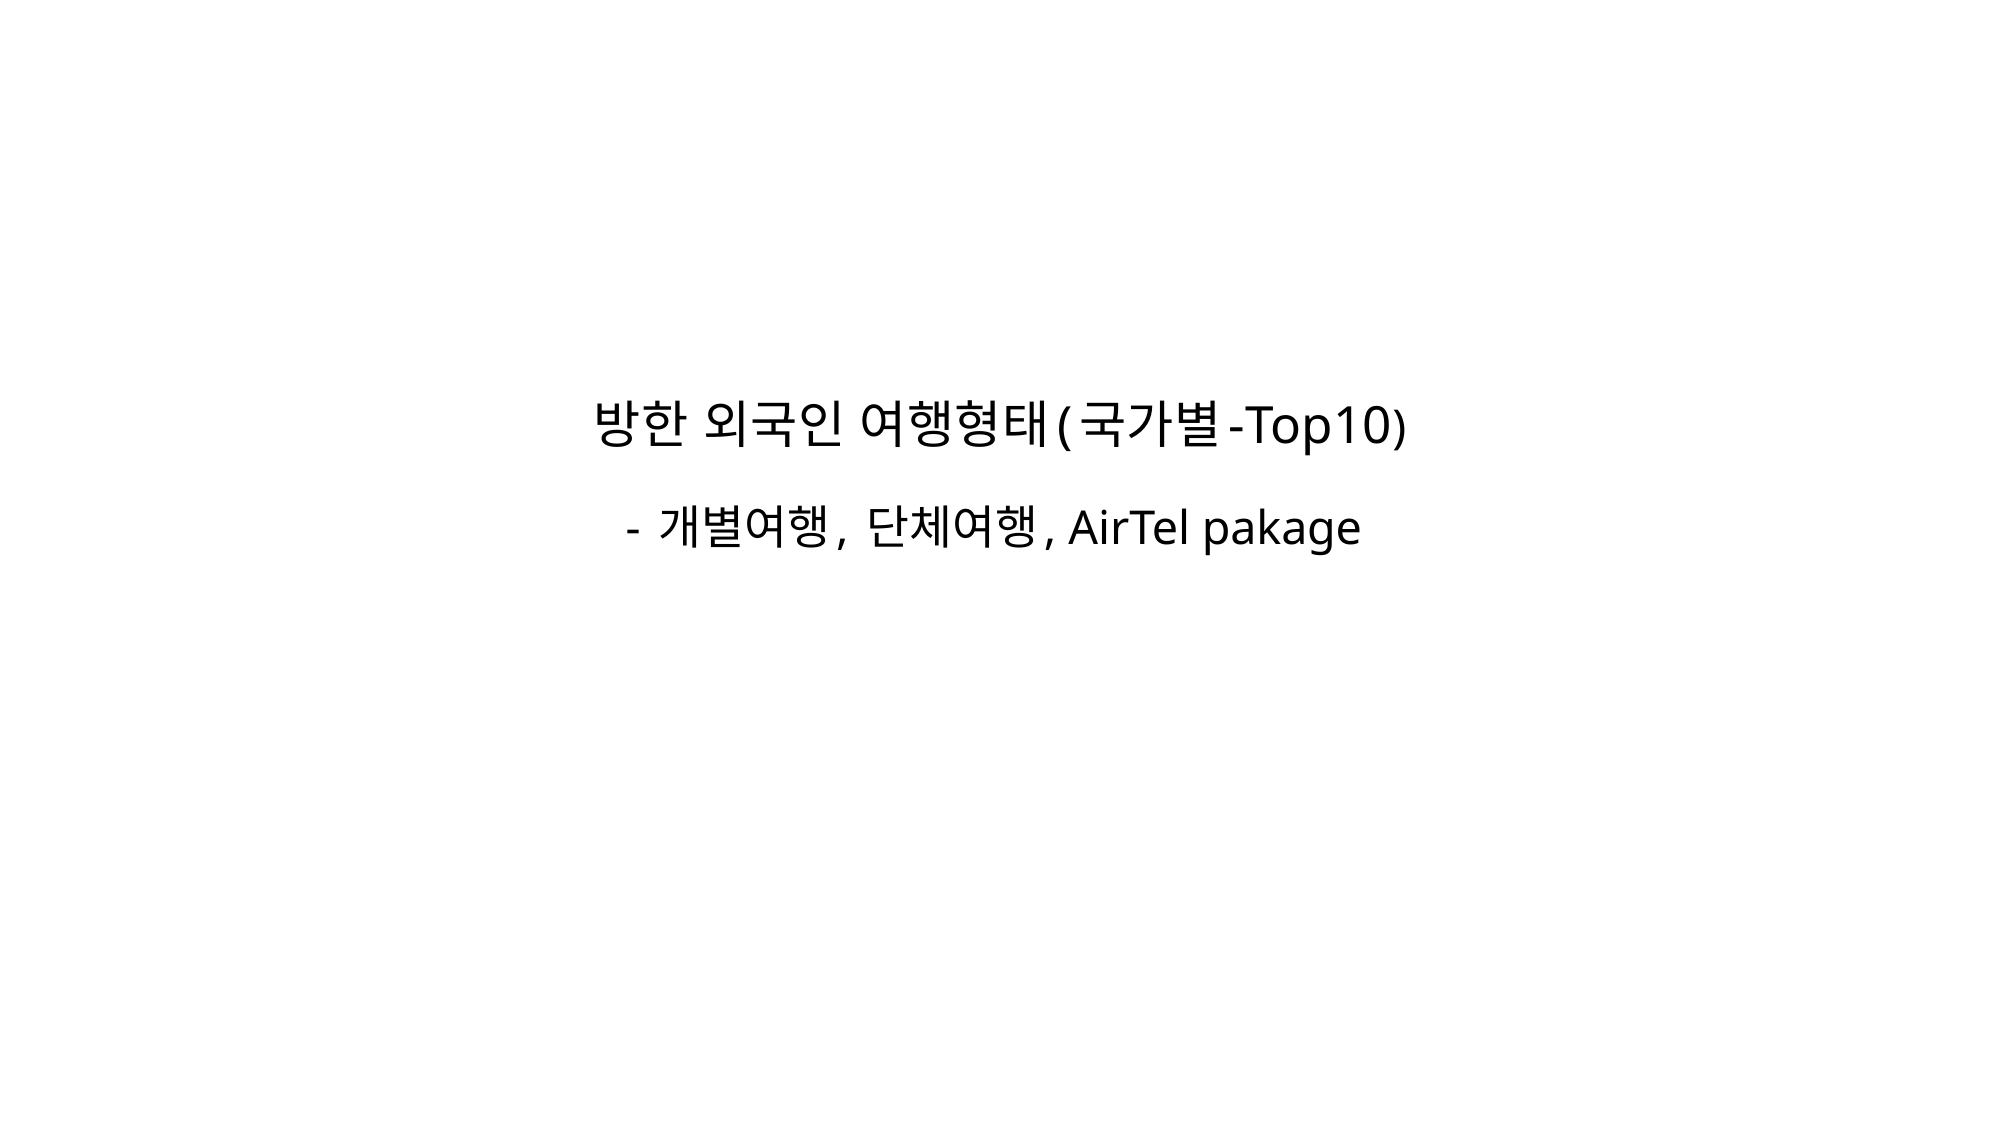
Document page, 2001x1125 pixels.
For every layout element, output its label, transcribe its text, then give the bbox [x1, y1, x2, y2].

title 방한 외국인 여행형태(국가별-Top10) - 개별여행, 단체여행, AirTel pakage [249, 391, 1750, 563]
